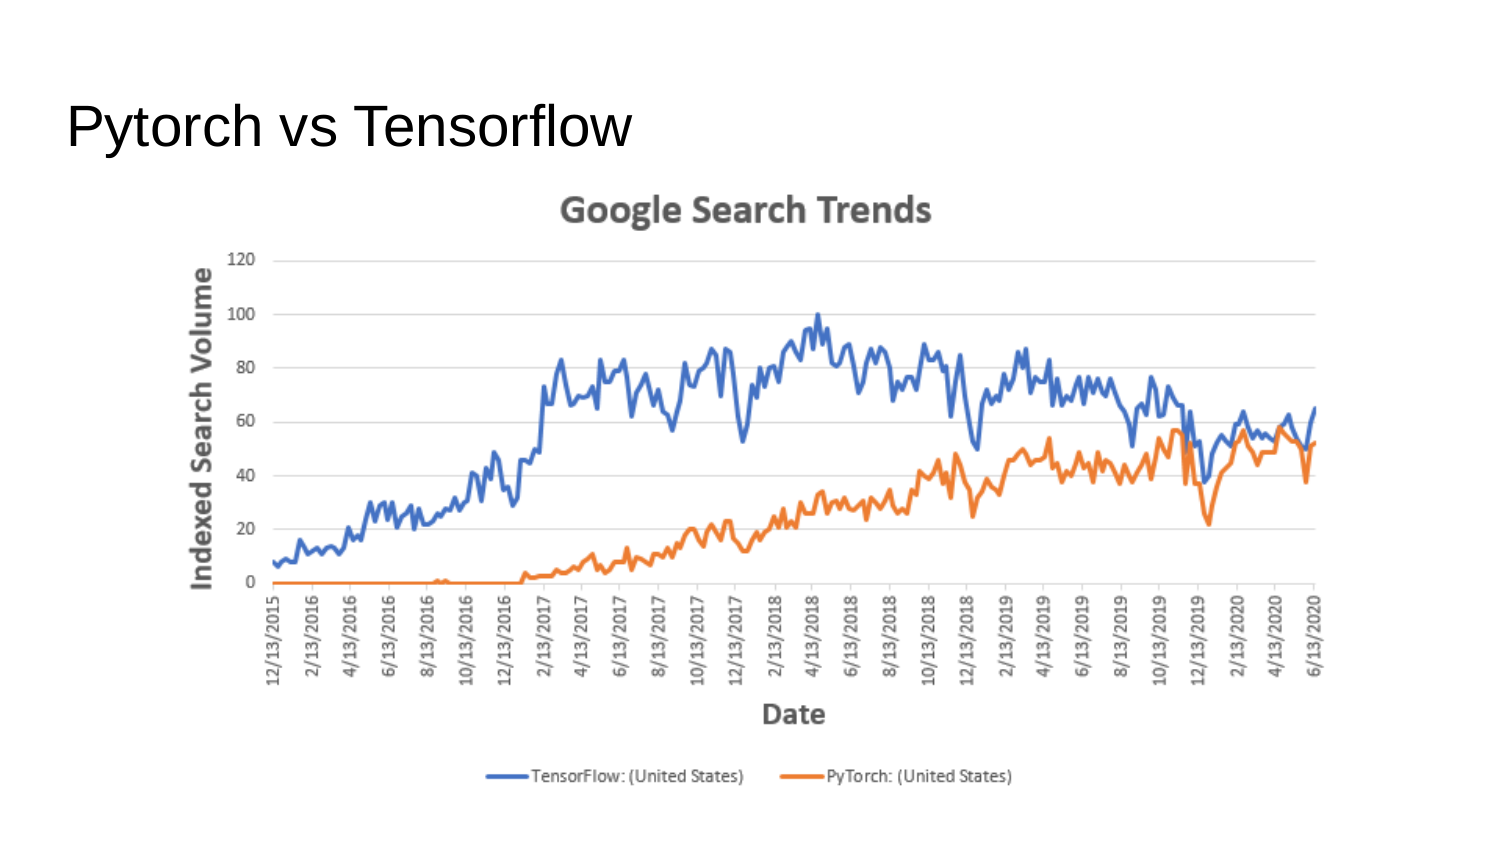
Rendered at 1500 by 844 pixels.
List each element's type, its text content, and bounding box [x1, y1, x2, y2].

picture [168, 184, 1332, 798]
title Pytorch vs Tensorflow [51, 72, 1449, 167]
